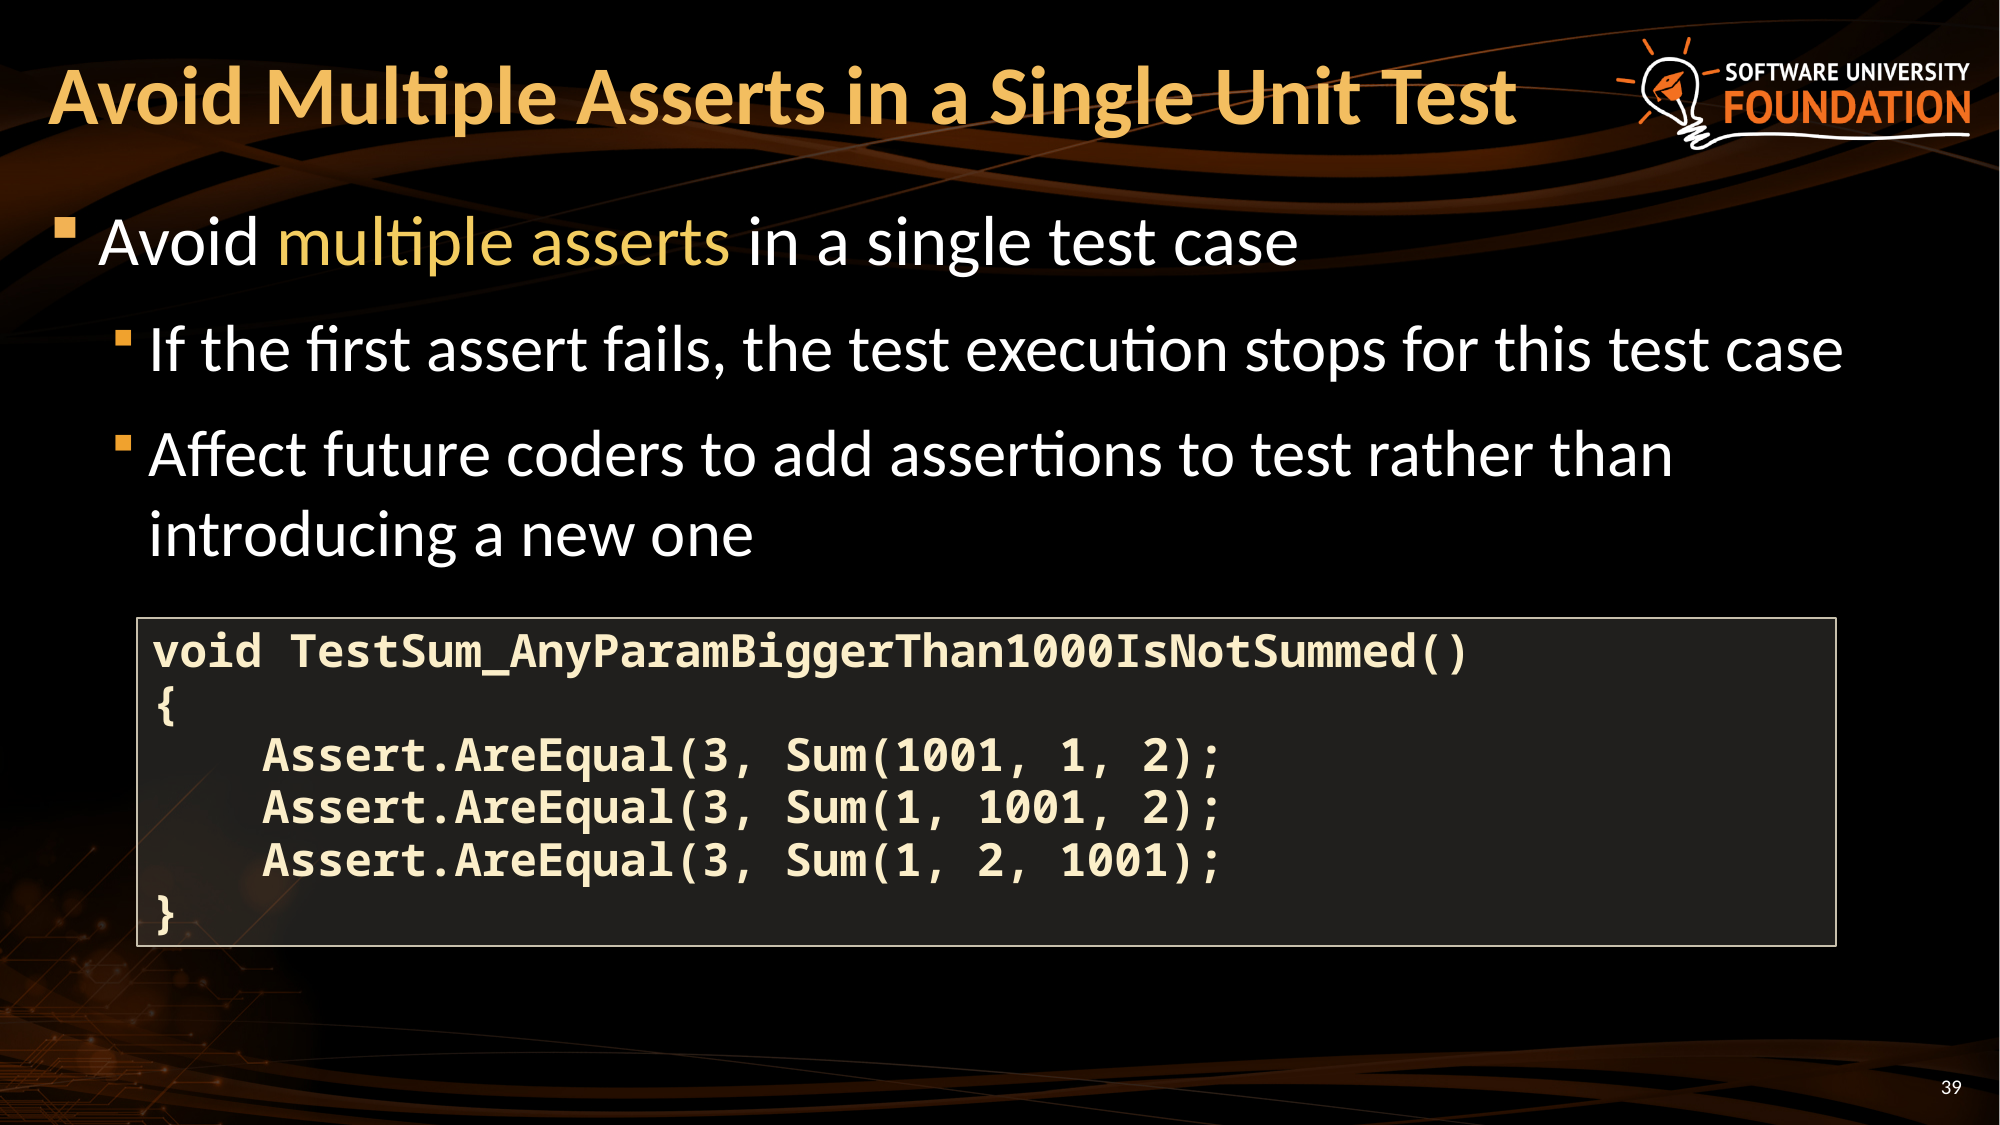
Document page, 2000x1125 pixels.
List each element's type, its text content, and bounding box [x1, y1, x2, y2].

title Avoid Multiple Asserts in a Single Unit Test [30, 6, 1602, 189]
picture [0, 0, 2000, 1125]
list Avoid multiple asserts in a single test case If the first assert fails, the test execution stops for this test case Affect future coders to add assertions to test rather than introducing a new one [31, 188, 1968, 1103]
text_box void TestSum_AnyParamBiggerThan1000IsNotSummed() { Assert.AreEqual(3, Sum(1001, 1, 2); Assert.AreEqual(3, Sum(1, 1001, 2); Assert.AreEqual(3, Sum(1, 2, 1001); } [137, 618, 1837, 947]
